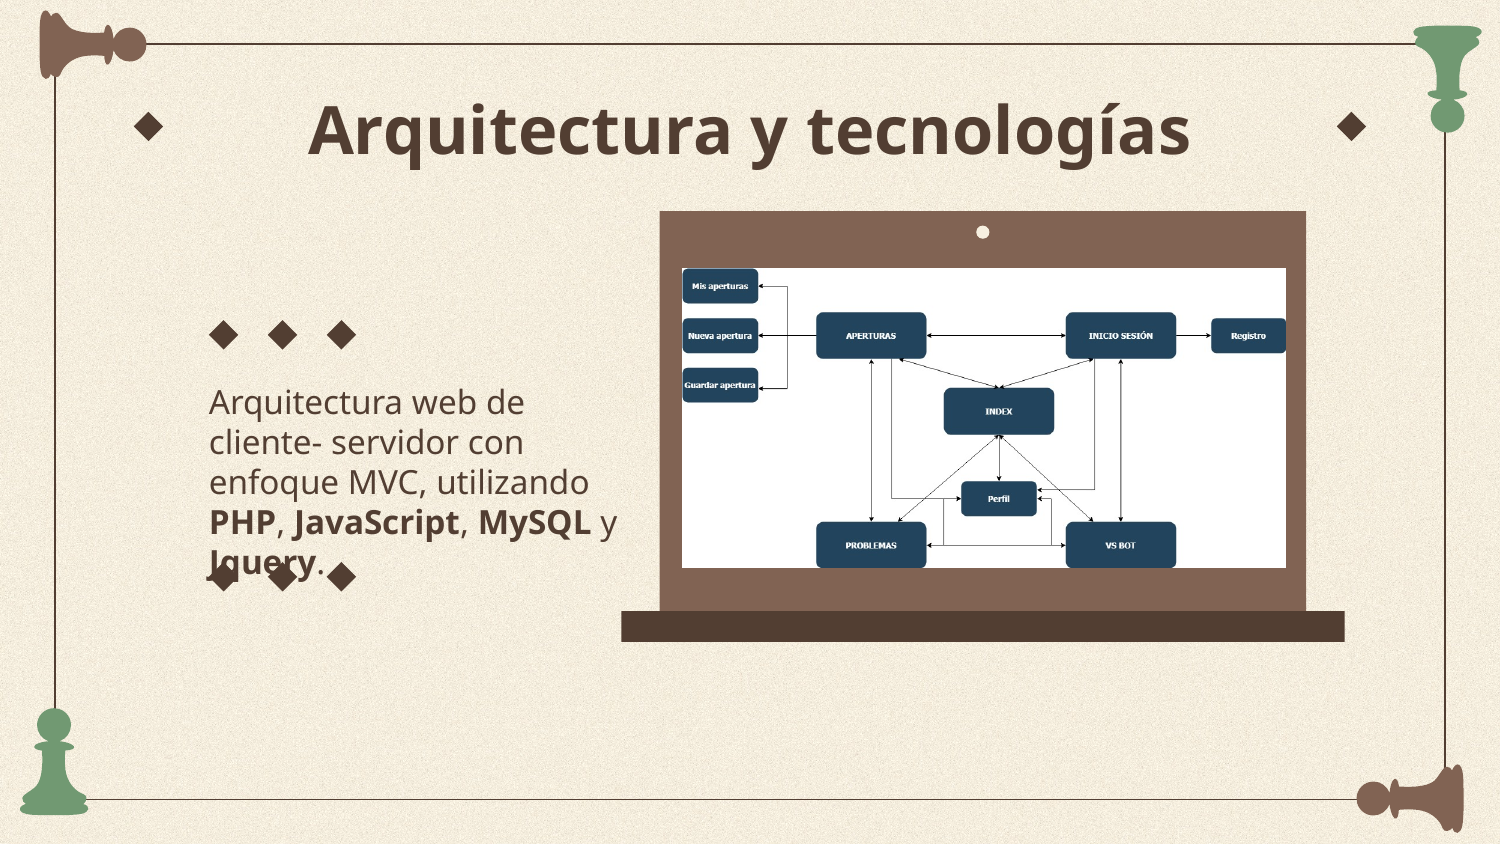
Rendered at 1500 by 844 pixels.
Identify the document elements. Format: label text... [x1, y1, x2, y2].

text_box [208, 561, 357, 592]
picture [0, 0, 1500, 844]
title Arquitectura y tecnologías [118, 72, 1382, 167]
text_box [208, 319, 357, 350]
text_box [620, 210, 1345, 643]
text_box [133, 111, 1367, 142]
subtitle Arquitectura web de cliente- servidor con enfoque MVC, utilizando PHP, JavaScript, MySQL y Jquery. [193, 366, 615, 502]
